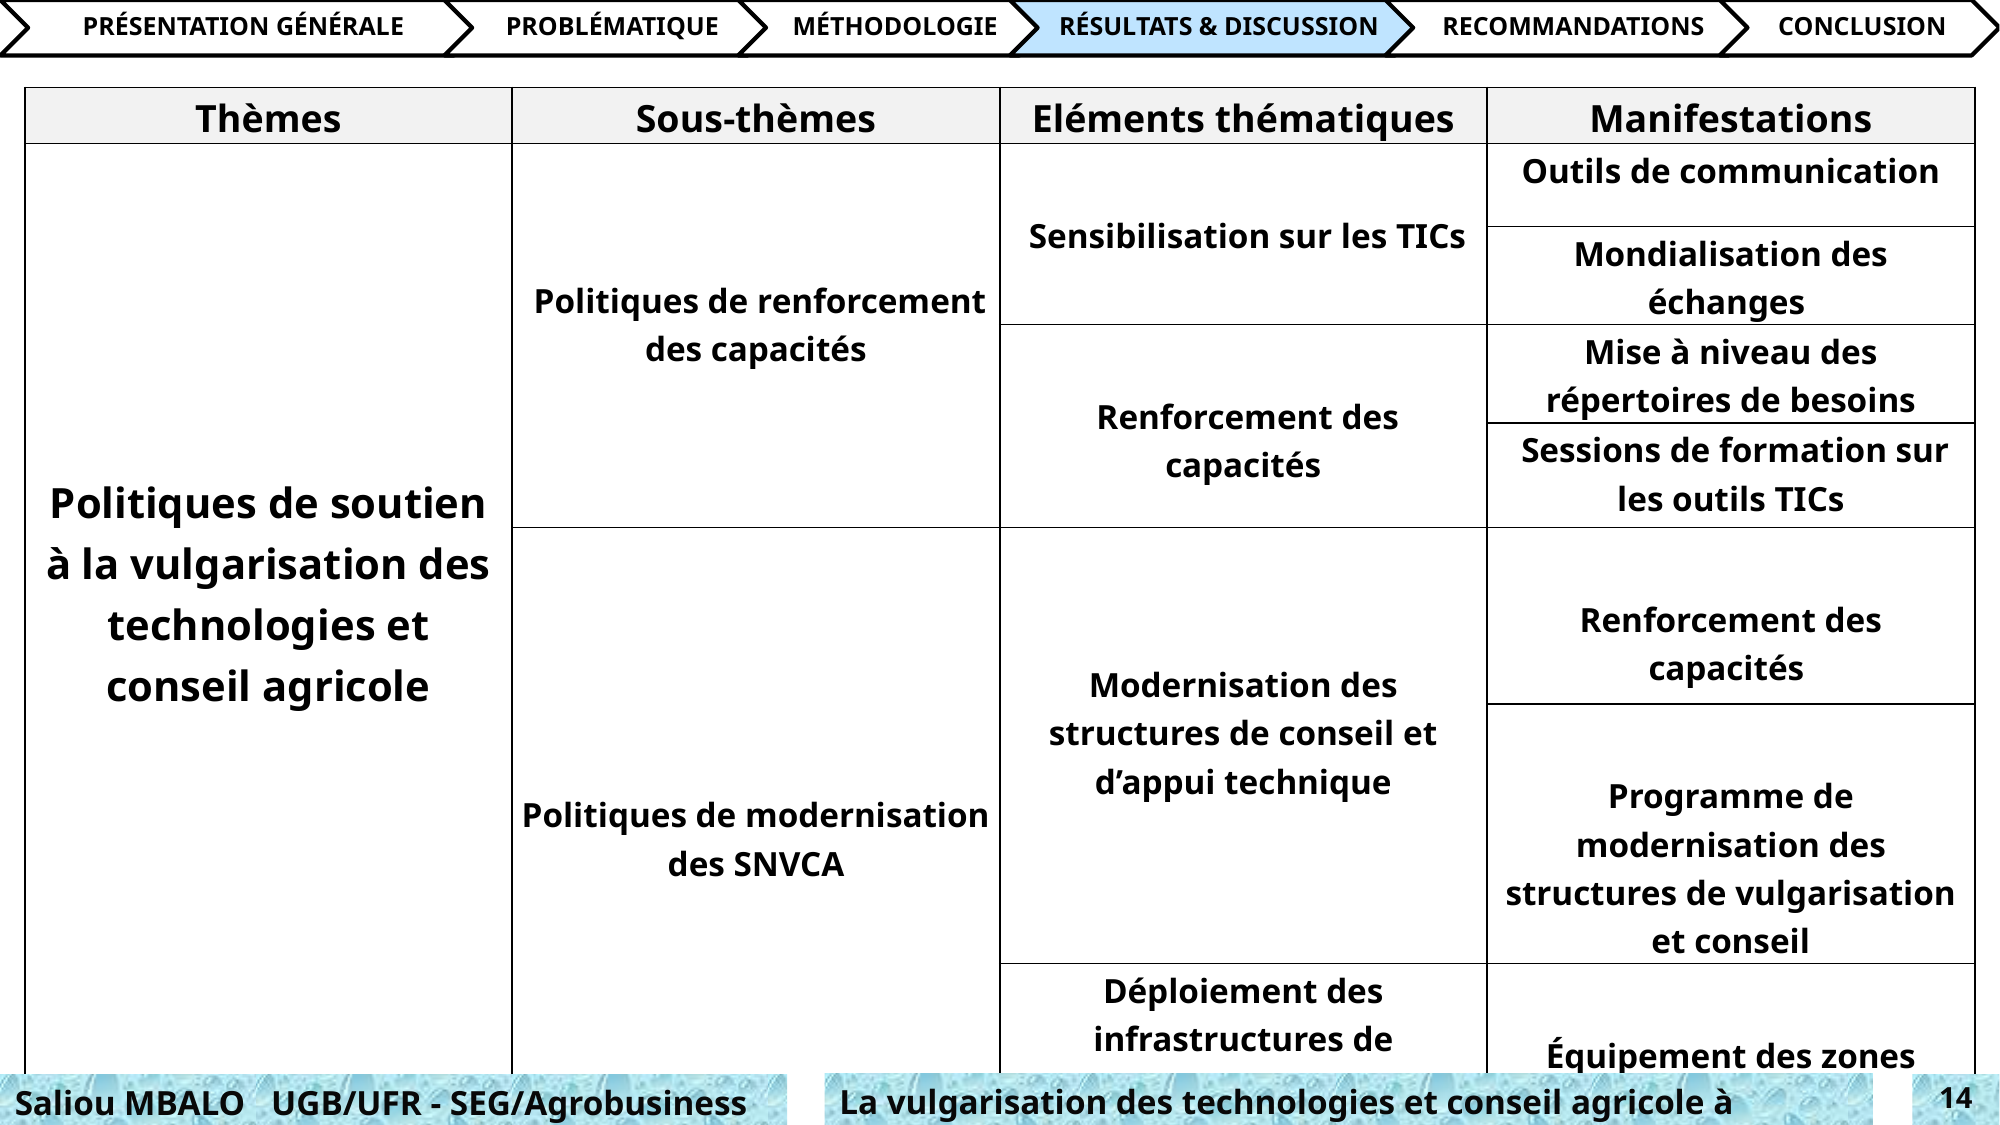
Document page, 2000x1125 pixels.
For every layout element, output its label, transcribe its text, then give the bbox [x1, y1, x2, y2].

table_header Thèmes [26, 88, 511, 143]
text_box La vulgarisation des technologies et conseil agricole à travers les TIC [824, 1073, 1873, 1125]
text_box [0, 0, 2000, 56]
table_cell Politiques de modernisation des SNVCA [513, 528, 999, 1125]
table_cell Politiques de renforcement des capacités [513, 144, 999, 527]
table_cell Outils de communication [1488, 144, 1974, 226]
footer 14 [1912, 1074, 2000, 1125]
table_cell Renforcement des capacités [1488, 528, 1974, 703]
table_cell Mise à niveau des répertoires de besoins [1488, 325, 1974, 422]
table_cell Sensibilisation sur les TICs [1001, 144, 1486, 324]
table_cell Politiques de soutien à la vulgarisation des technologies et conseil agricole [26, 144, 511, 1074]
table_cell Déploiement des infrastructures de télécommunications [1001, 964, 1486, 1073]
table_cell Mondialisation des échanges [1488, 227, 1974, 324]
text_box Saliou MBALO UGB/UFR - SEG/Agrobusiness [0, 1074, 788, 1125]
table_header Eléments thématiques [1001, 88, 1486, 143]
table_header Manifestations [1488, 88, 1974, 143]
table_header Sous-thèmes [513, 88, 999, 143]
table_cell Renforcement des capacités [1001, 325, 1486, 527]
table_cell Sessions de formation sur les outils TICs [1488, 424, 1974, 527]
table_cell Programme de modernisation des structures de vulgarisation et conseil [1488, 705, 1974, 963]
table_cell Équipement des zones rurales [1488, 964, 1974, 1125]
table_cell Modernisation des structures de conseil et d’appui technique [1001, 528, 1486, 963]
